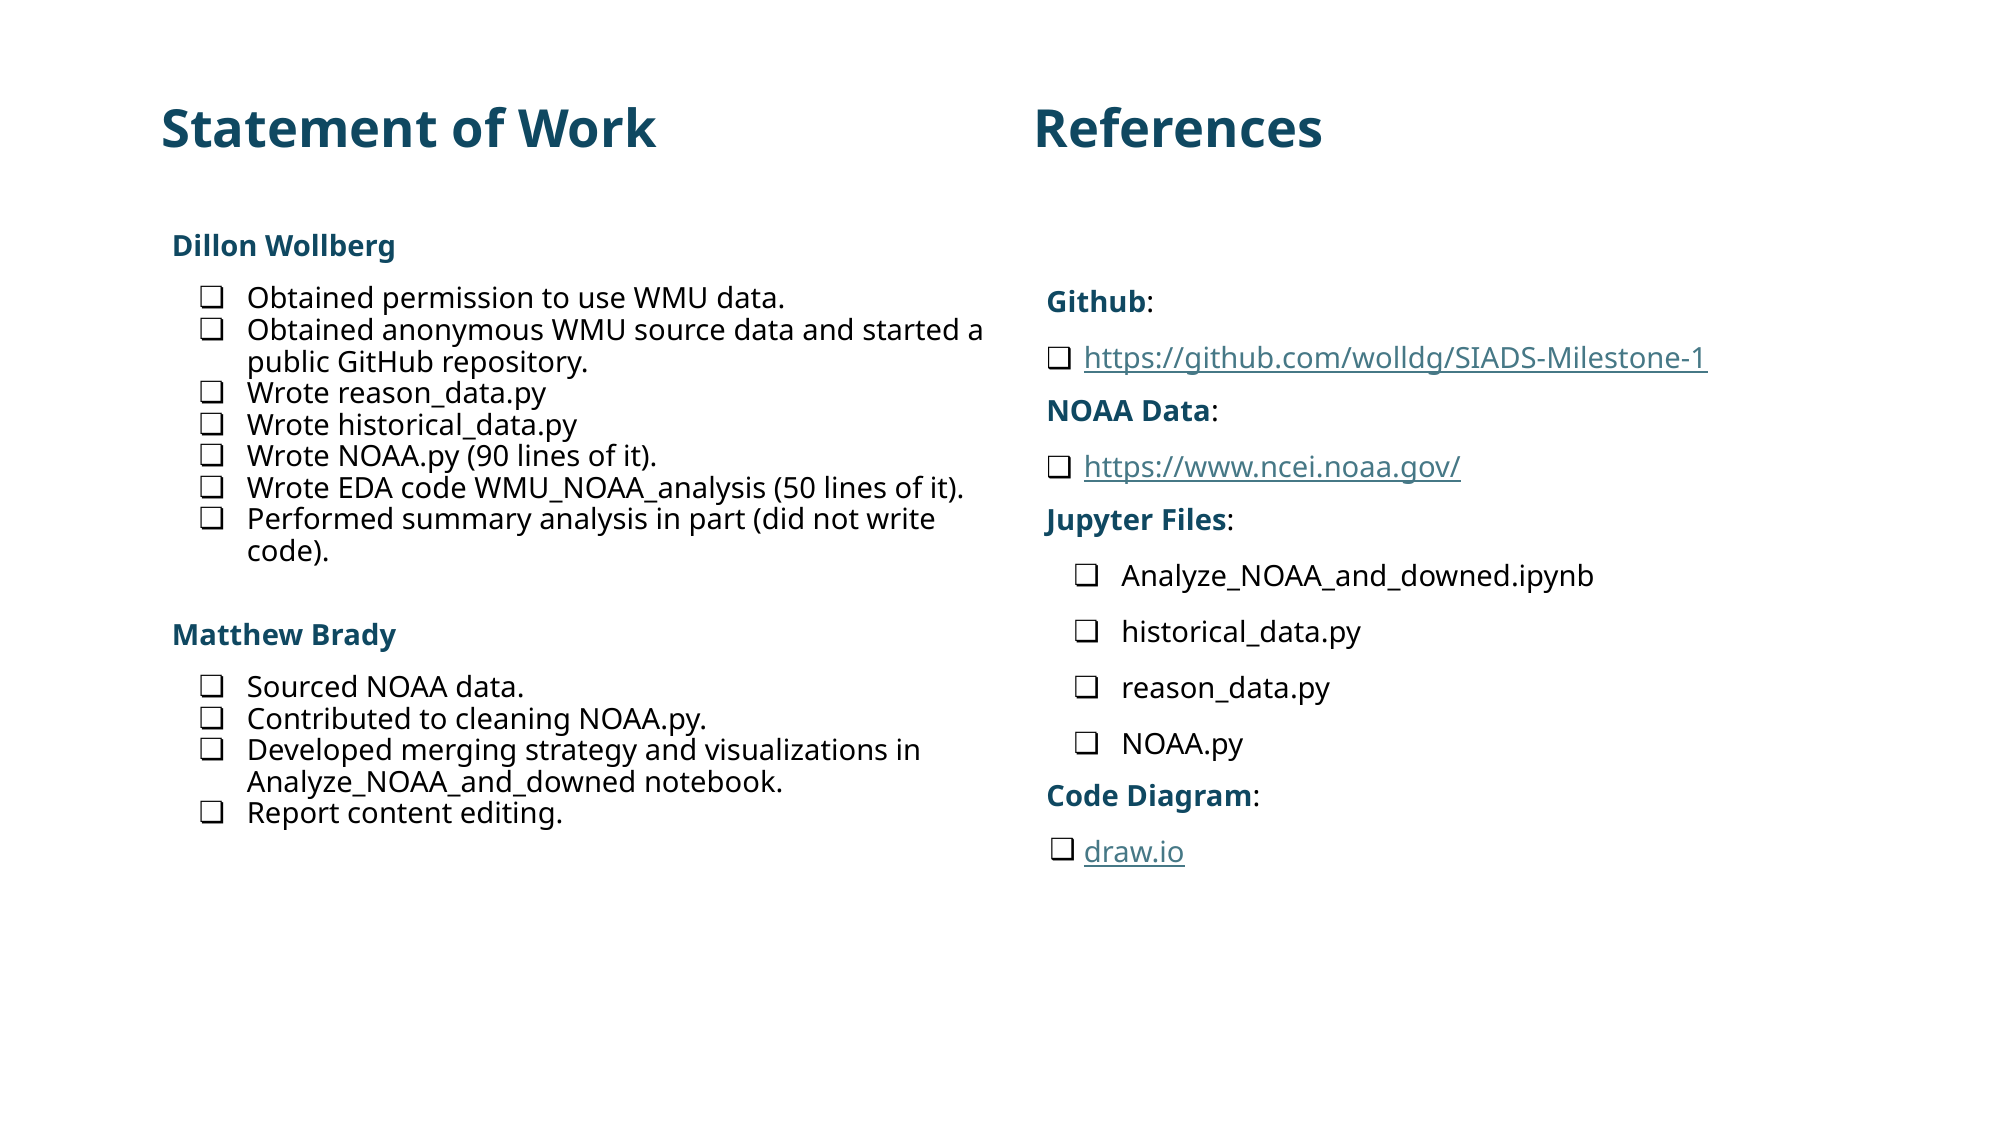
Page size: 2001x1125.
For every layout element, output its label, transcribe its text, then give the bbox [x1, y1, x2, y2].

list Statement of Work [146, 95, 1018, 167]
list Dillon Wollberg Obtained permission to use WMU data. Obtained anonymous WMU source data and started a public GitHub repository. Wrote reason_data.py Wrote historical_data.py Wrote NOAA.py (90 lines of it). Wrote EDA code WMU_NOAA_analysis (50 lines of it). Performed summary analysis in part (did not write code). Matthew Brady Sourced NOAA data. Contributed to cleaning NOAA.py. Developed merging strategy and visualizations in Analyze_NOAA_and_downed notebook. Report content editing. [156, 223, 1019, 996]
list Github: https://github.com/wolldg/SIADS-Milestone-1 NOAA Data: https://www.ncei.noaa.gov/ Jupyter Files: Analyze_NOAA_and_downed.ipynb historical_data.py reason_data.py NOAA.py Code Diagram: draw.io [1031, 223, 1882, 996]
list References [1018, 95, 1882, 167]
